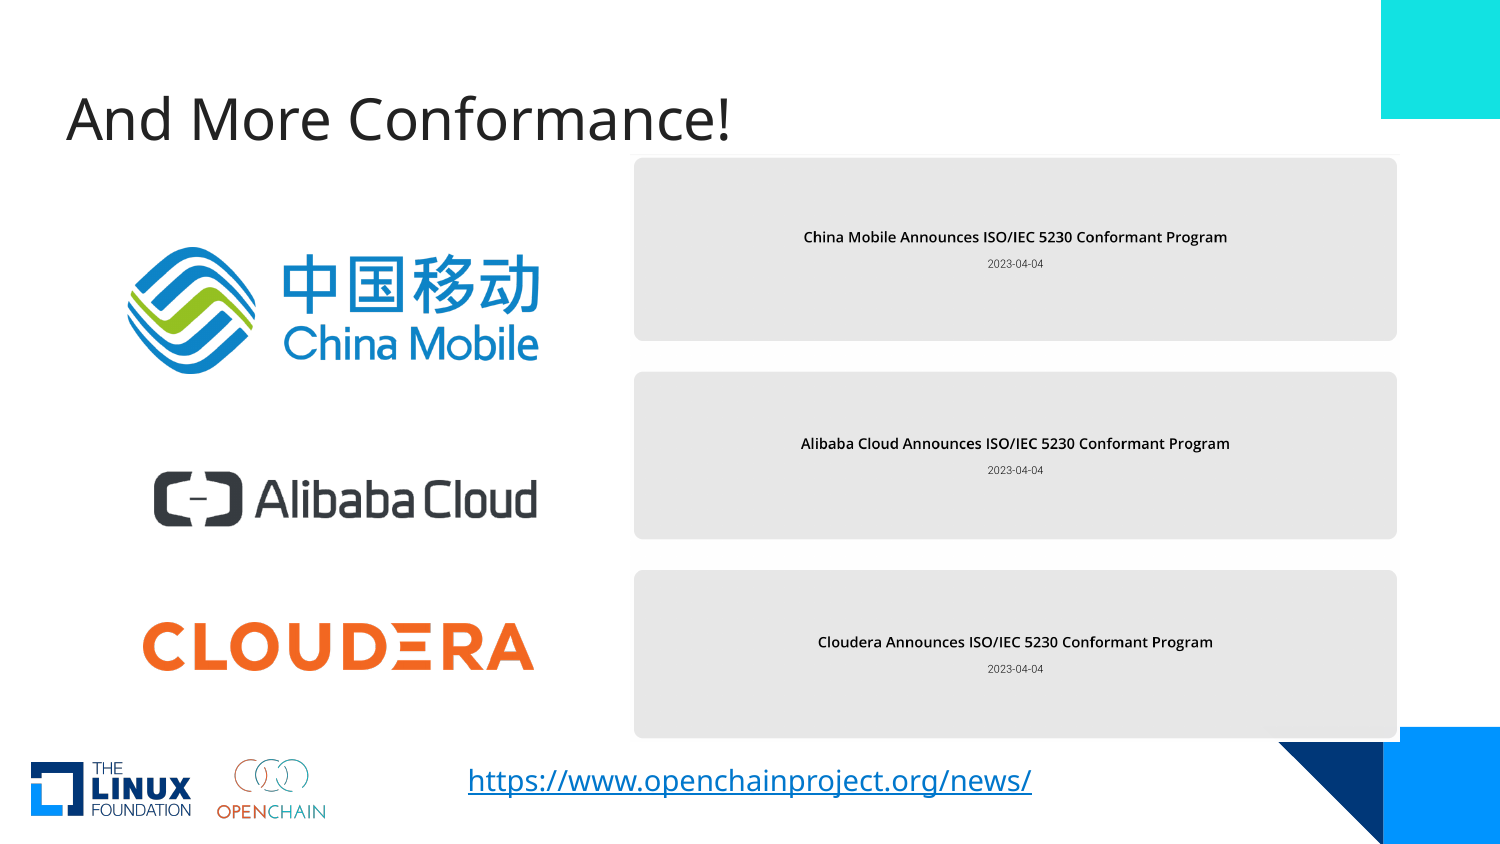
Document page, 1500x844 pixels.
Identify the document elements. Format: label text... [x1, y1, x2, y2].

list https://www.openchainproject.org/news/ [51, 740, 1449, 841]
picture [142, 622, 534, 671]
picture [31, 762, 51, 816]
picture [153, 447, 544, 549]
picture [127, 247, 539, 374]
title And More Conformance! [51, 67, 1449, 167]
picture [629, 154, 1400, 743]
